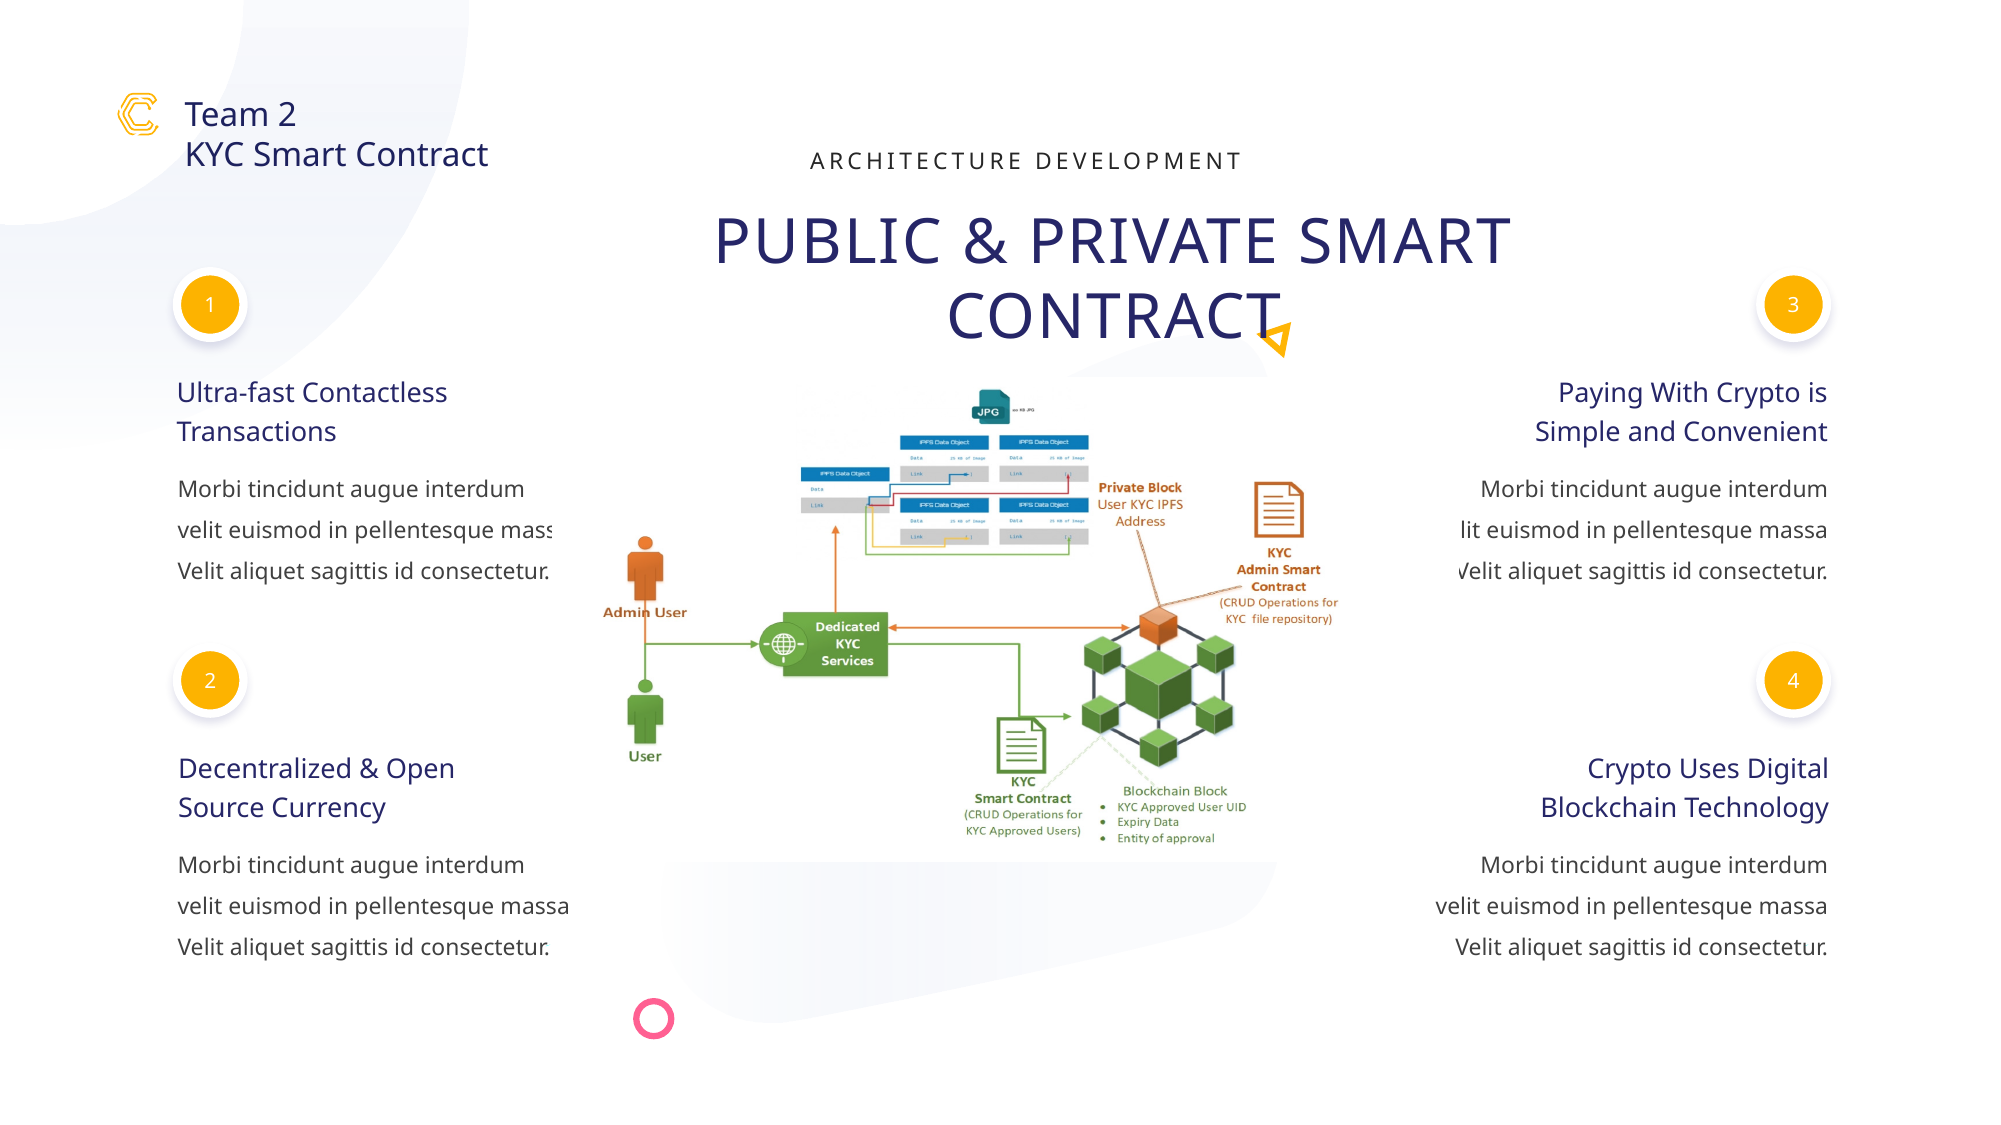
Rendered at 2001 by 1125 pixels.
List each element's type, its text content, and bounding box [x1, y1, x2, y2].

text_box Morbi tincidunt augue interdum velit euismod in pellentesque massa Velit aliquet sagittis id consectetur. [1420, 829, 1844, 968]
text_box 1 [176, 271, 244, 338]
text_box PUBLIC & PRIVATE SMART CONTRACT [585, 193, 1643, 358]
text_box 4 [1760, 647, 1827, 714]
text_box ARCHITECTURE DEVELOPMENT [792, 139, 1269, 182]
text_box Morbi tincidunt augue interdum velit euismod in pellentesque massa Velit aliquet sagittis id consectetur. [162, 453, 552, 592]
text_box 2 [176, 647, 244, 714]
text_box Paying With Crypto is Simple and Convenient [1463, 361, 1843, 455]
text_box Decentralized & Open Source Currency [163, 737, 542, 831]
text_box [117, 86, 572, 183]
text_box Ultra-fast Contactless Transactions [161, 361, 541, 455]
text_box 3 [1760, 271, 1827, 338]
picture [552, 377, 1459, 862]
text_box Morbi tincidunt augue interdum velit euismod in pellentesque massa Velit aliquet sagittis id consectetur. [1459, 453, 1844, 592]
text_box [636, 1001, 672, 1037]
text_box Morbi tincidunt augue interdum velit euismod in pellentesque massa Velit aliquet sagittis id consectetur. [162, 829, 586, 968]
text_box Crypto Uses Digital Blockchain Technology [1465, 737, 1844, 831]
